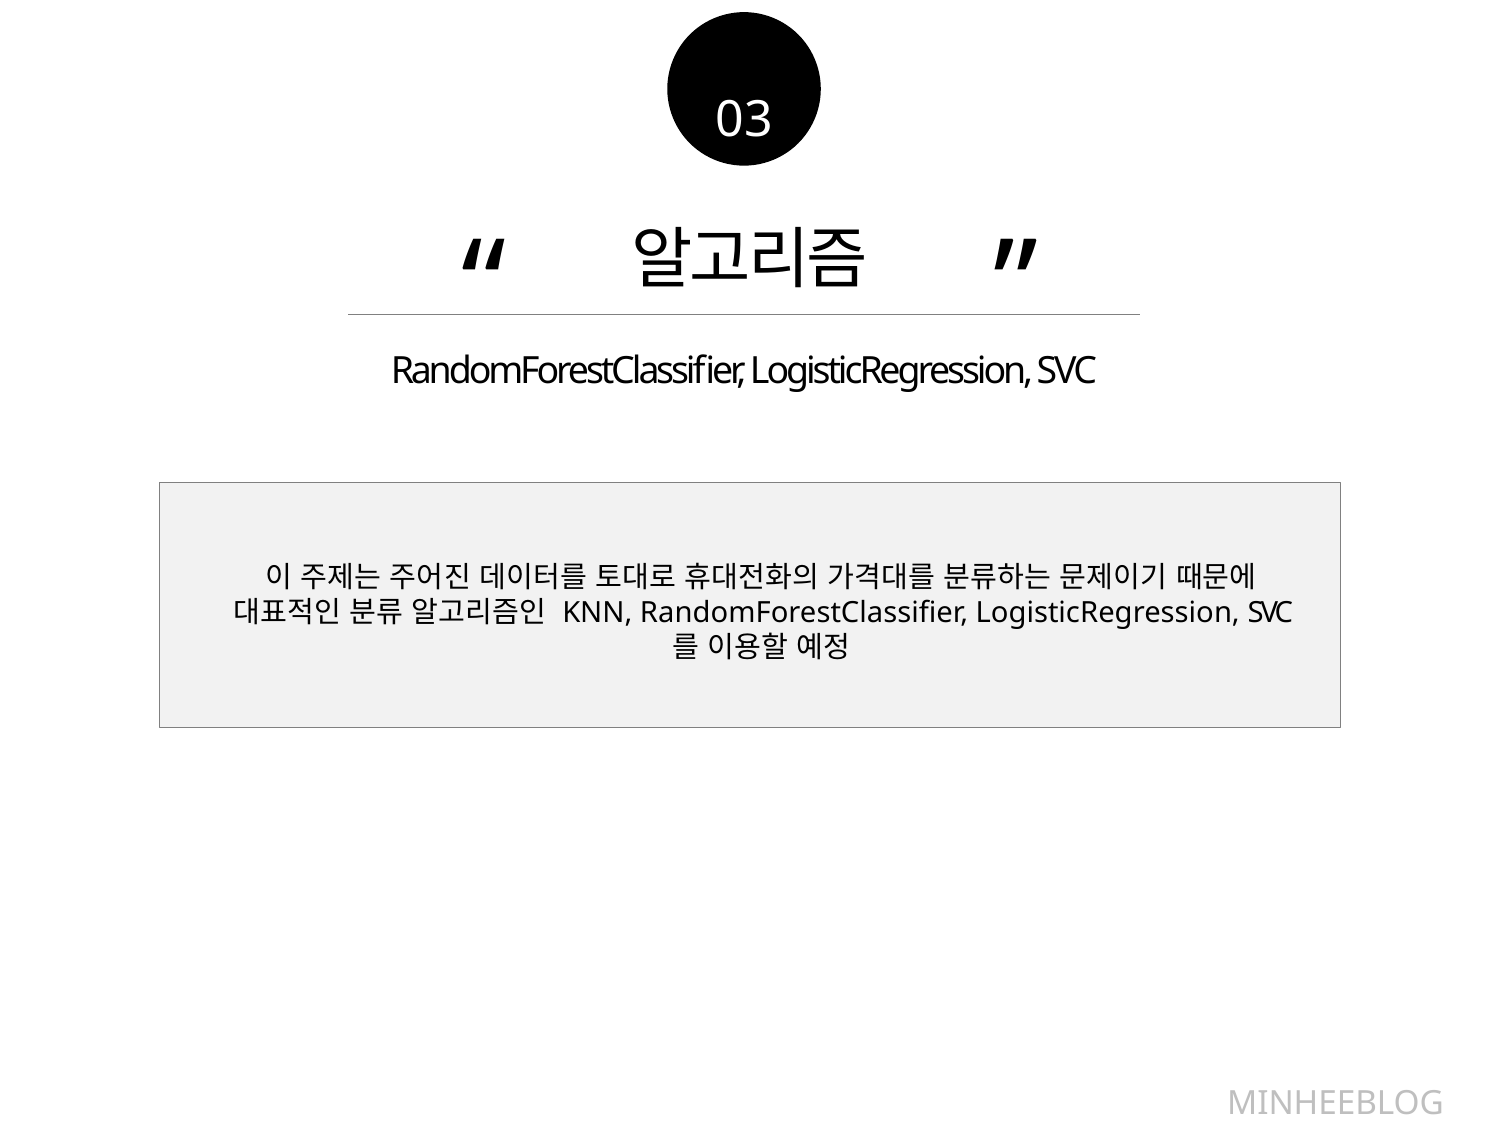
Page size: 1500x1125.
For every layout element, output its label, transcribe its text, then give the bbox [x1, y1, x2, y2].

text_box [665, 10, 823, 78]
text_box 03 [655, 78, 833, 154]
text_box 알고리즘 [395, 208, 1105, 303]
text_box 이 주제는 주어진 데이터를 토대로 휴대전화의 가격대를 분류하는 문제이기 때문에 대표적인 분류 알고리즘인 KNN, RandomForestClassifier, LogisticRegression, SVC 를 이용할 예정 [218, 550, 1306, 671]
text_box RandomForestClassifier, LogisticRegression, SVC [159, 338, 1329, 398]
text_box “ ” [159, 196, 1341, 361]
text_box [699, 154, 789, 168]
text_box [157, 481, 1343, 730]
text_box MINHEEBLOG [1175, 1073, 1459, 1125]
